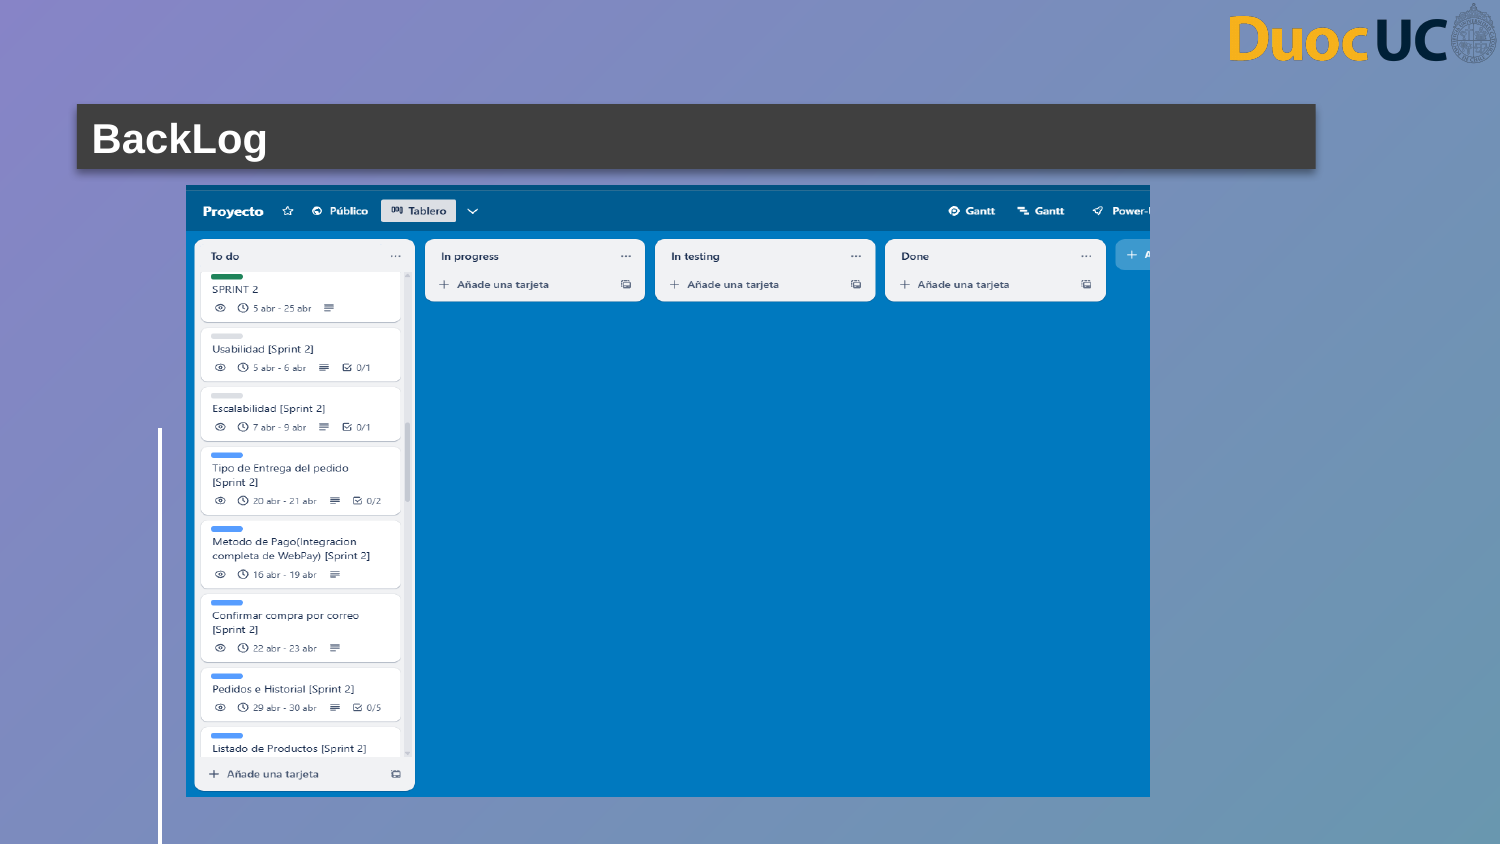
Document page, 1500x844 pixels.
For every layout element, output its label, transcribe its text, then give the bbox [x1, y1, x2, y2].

picture [186, 185, 1150, 797]
text_box [0, 0, 1500, 844]
picture [1226, 0, 1500, 68]
text_box BackLog [76, 104, 1316, 169]
